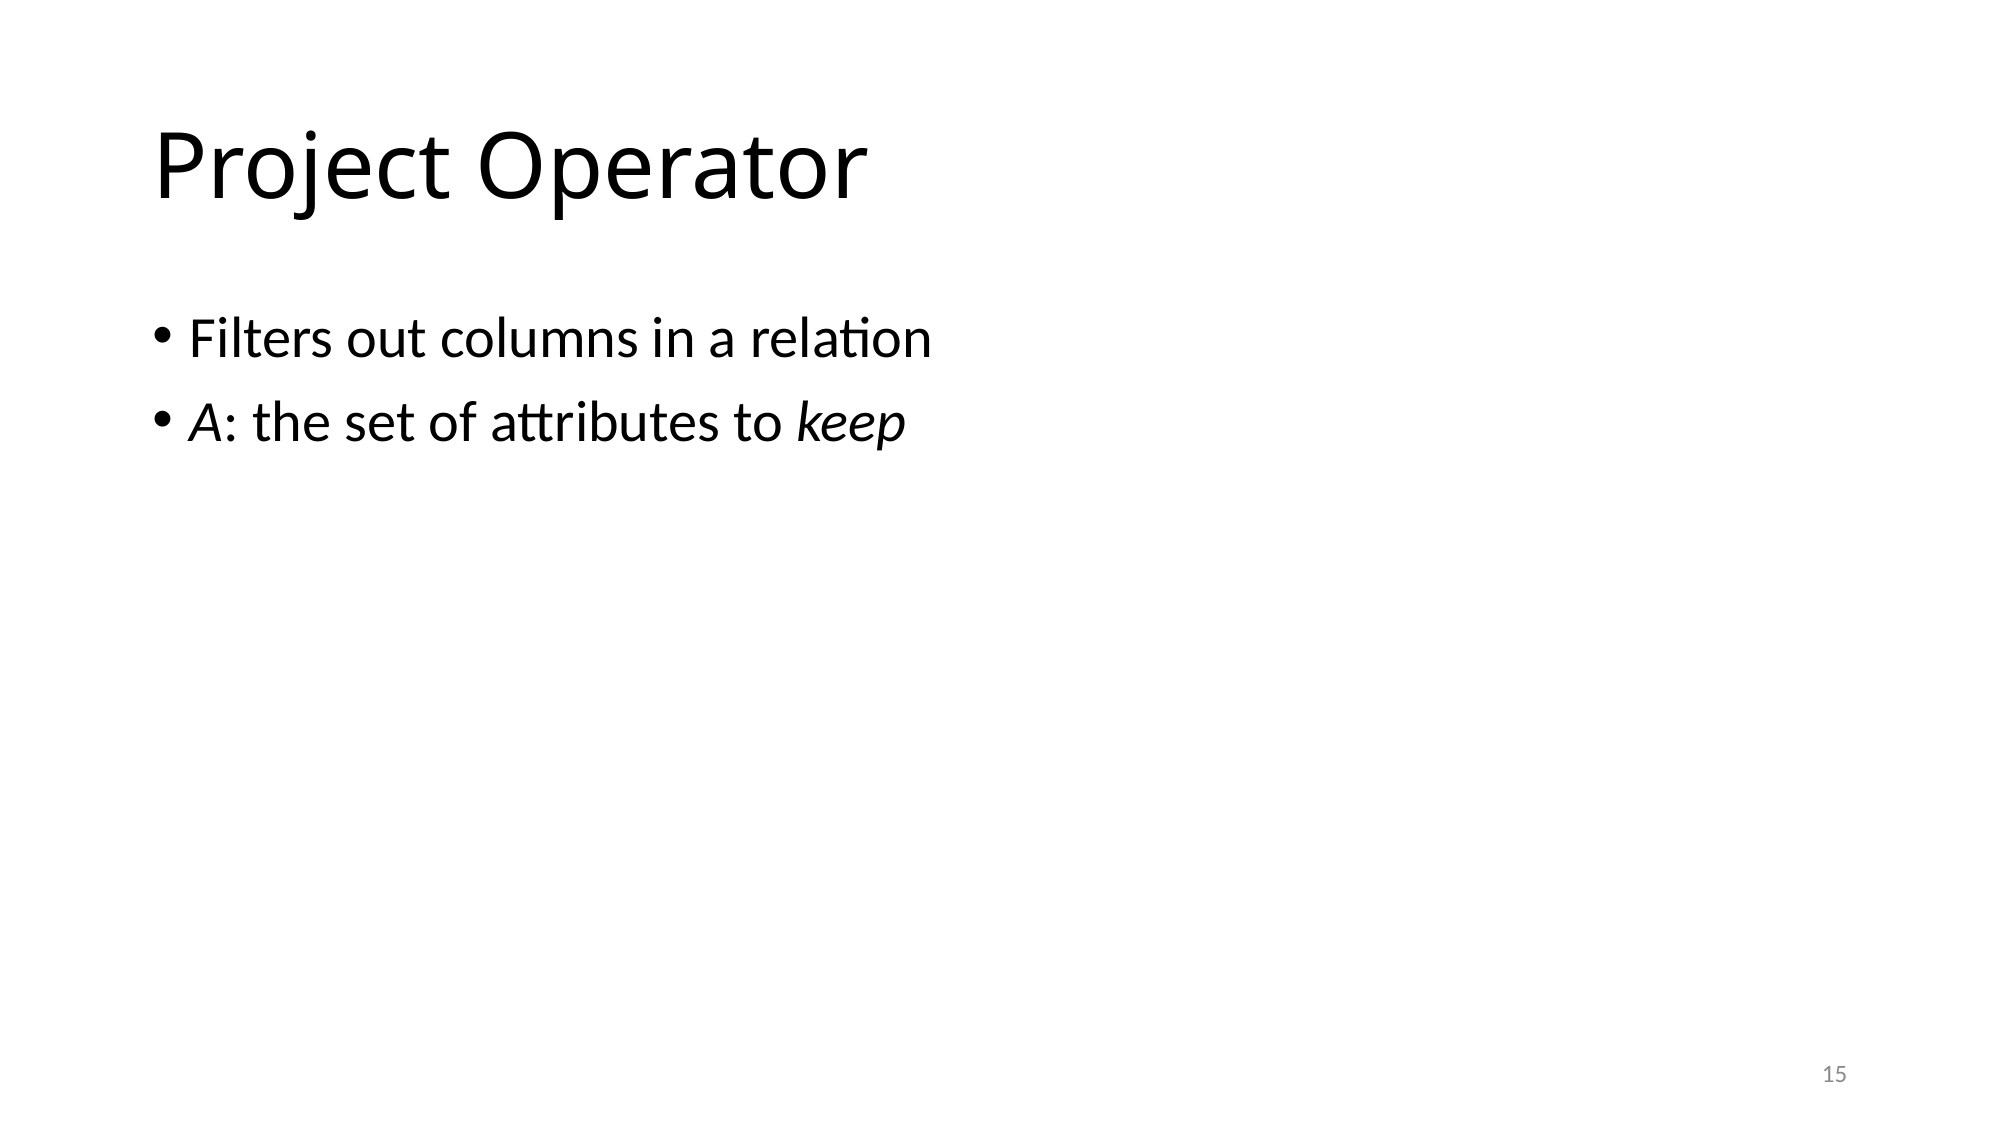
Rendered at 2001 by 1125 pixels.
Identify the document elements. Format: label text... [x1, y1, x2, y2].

list Filters out columns in a relation A: the set of attributes to keep [137, 299, 1863, 1014]
slide_number 15 [1412, 1042, 1863, 1103]
